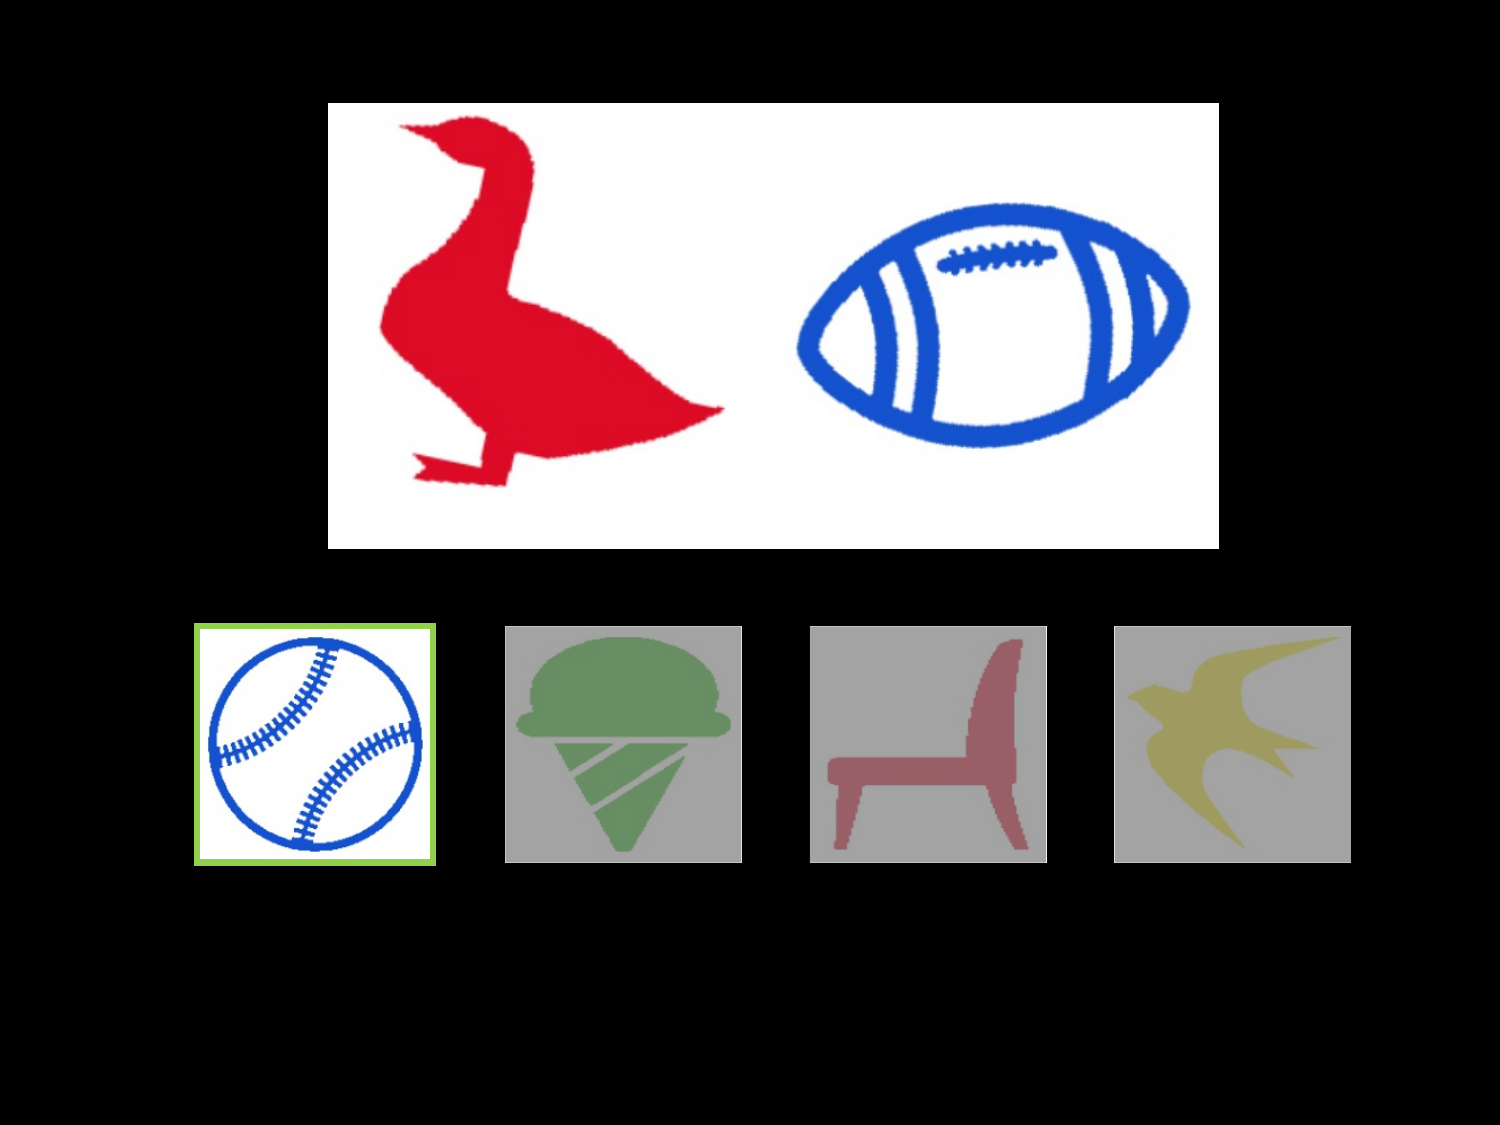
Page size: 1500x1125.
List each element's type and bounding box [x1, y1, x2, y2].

picture [328, 103, 1219, 550]
picture [809, 626, 1047, 863]
picture [197, 626, 434, 863]
picture [505, 626, 742, 863]
picture [1114, 626, 1351, 863]
